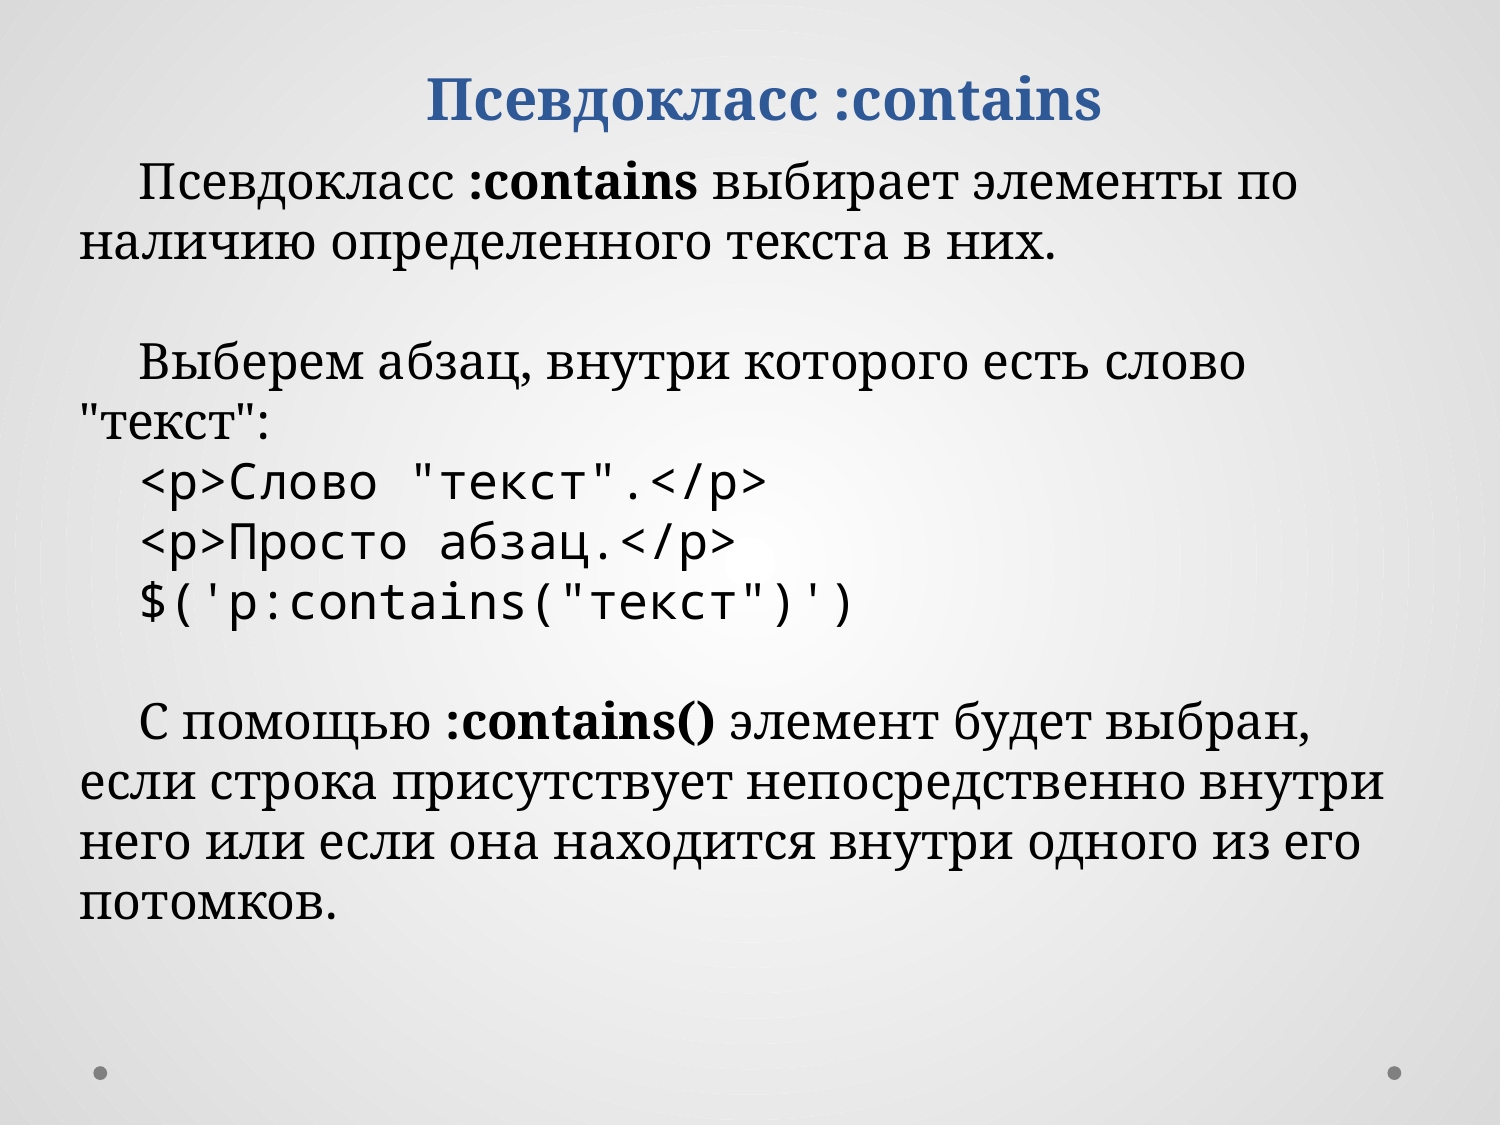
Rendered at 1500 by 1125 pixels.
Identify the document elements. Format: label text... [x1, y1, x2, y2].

text_box Псевдокласс :contains выбирает элементы по наличию определенного текста в них. Выберем абзац, внутри которого есть слово "текст": <p>Слово "текст".</p> <p>Просто абзац.</p> $('p:contains("текст")') С помощью :contains() элемент будет выбран, если строка присутствует непосредственно внутри него или если она находится внутри одного из его потомков. [64, 142, 1447, 938]
text_box Псевдокласс :contains [112, 54, 1418, 140]
